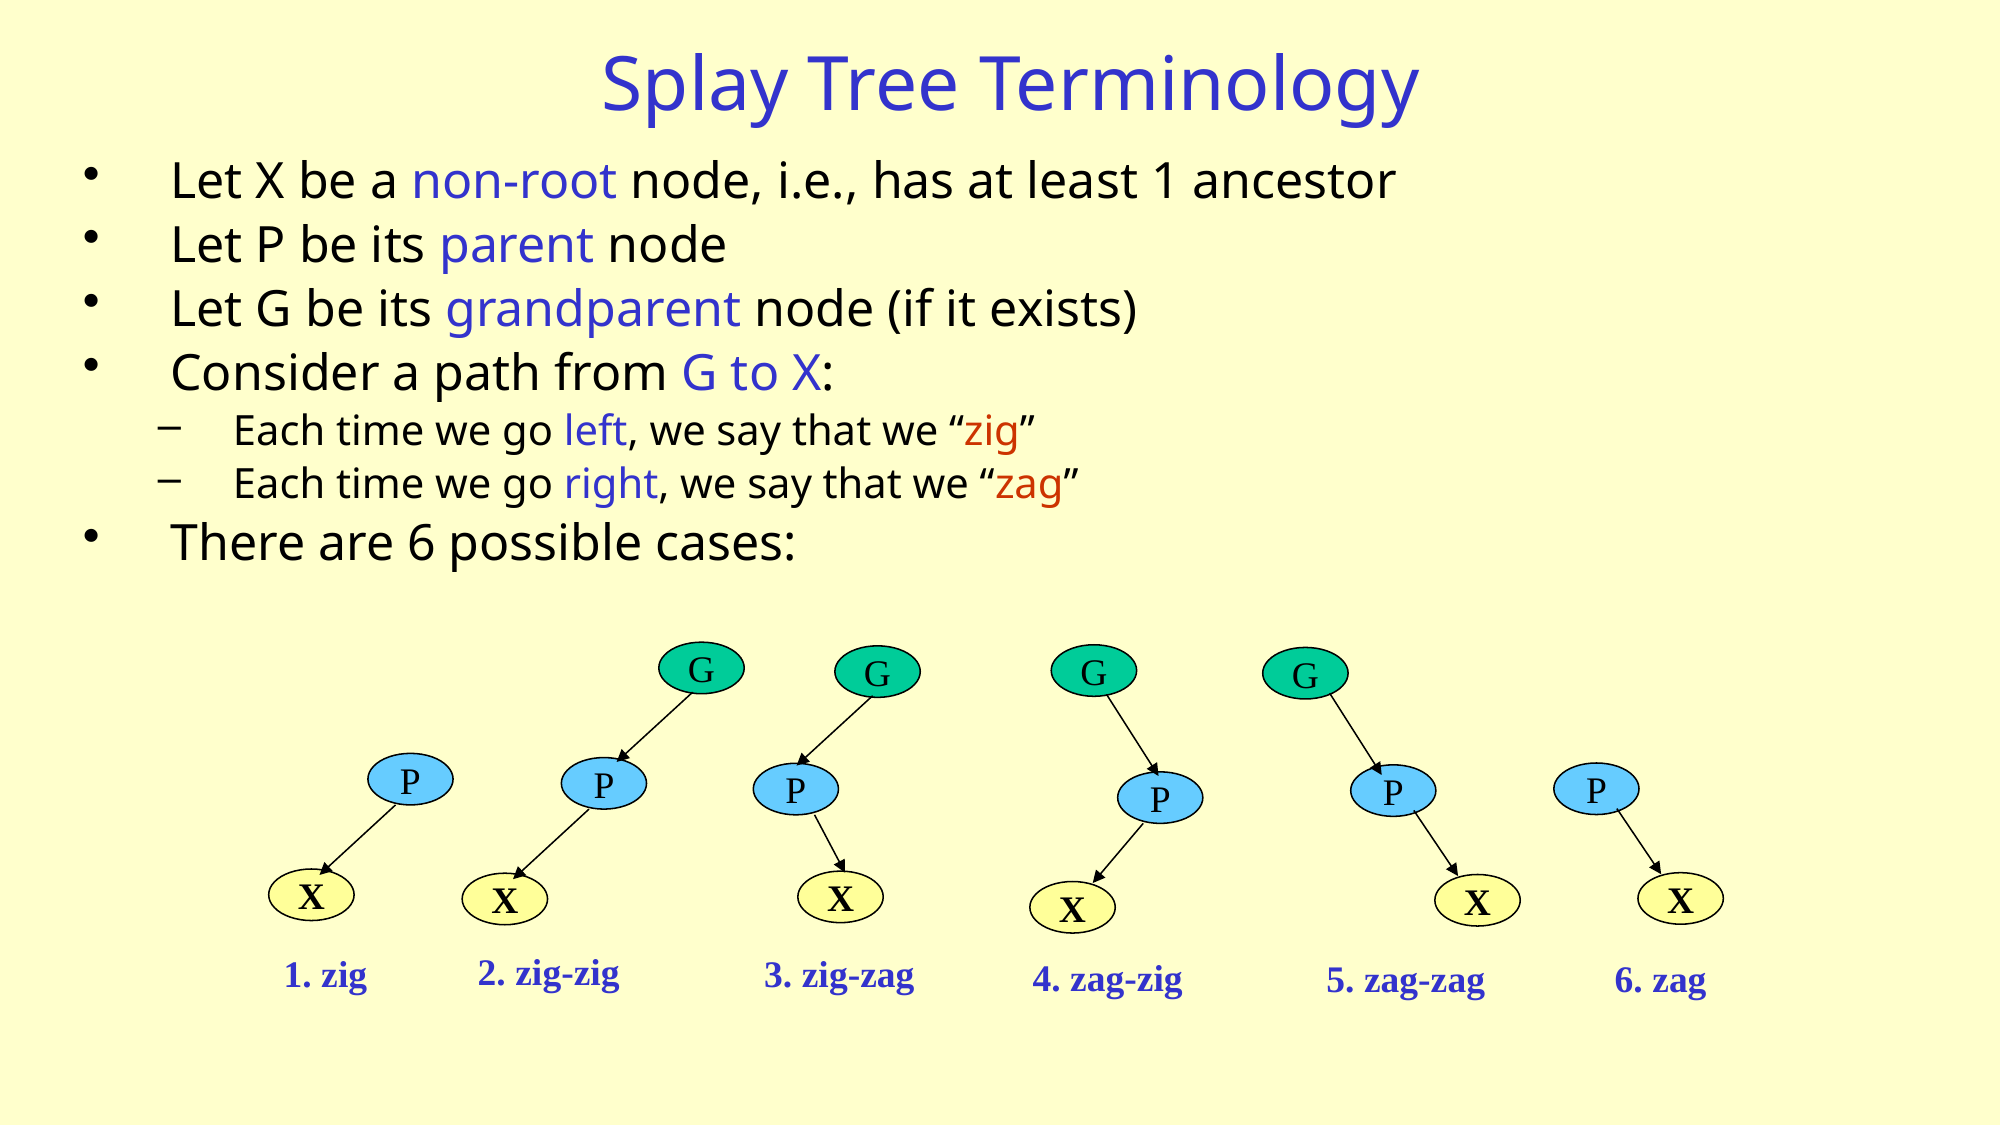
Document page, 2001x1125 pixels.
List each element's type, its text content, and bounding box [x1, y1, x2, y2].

text_box [796, 695, 873, 766]
text_box P [1350, 764, 1436, 817]
text_box [319, 804, 396, 875]
text_box 4. zag-zig [1017, 946, 1198, 1006]
text_box [1616, 808, 1662, 875]
text_box X [1434, 874, 1521, 927]
text_box X [462, 873, 548, 925]
text_box G [834, 645, 921, 698]
text_box G [1262, 647, 1349, 699]
text_box X [797, 871, 884, 923]
text_box [513, 809, 590, 880]
text_box [1092, 823, 1144, 884]
text_box P [367, 753, 454, 805]
text_box P [1553, 762, 1640, 815]
text_box P [561, 757, 647, 810]
text_box P [753, 763, 839, 815]
text_box 2. zig-zig [462, 940, 635, 1001]
text_box [616, 692, 693, 762]
list Let X be a non-root node, i.e., has at least 1 ancestor Let P be its parent node Let G be its grandparent node (if it exists) Consider a path from G to X: Each time we go left, we say that we “zig” Each time we go right, we say that we “zag” There are 6 possible cases: [67, 147, 1707, 618]
text_box [1413, 810, 1459, 877]
text_box 6. zag [1599, 948, 1722, 1008]
text_box [814, 814, 846, 873]
text_box [1329, 693, 1382, 775]
text_box P [1117, 771, 1203, 824]
text_box G [658, 642, 745, 694]
text_box X [1637, 872, 1724, 925]
text_box [1106, 694, 1159, 776]
text_box X [268, 868, 355, 921]
title Splay Tree Terminology [295, 23, 1727, 138]
text_box 3. zig-zag [749, 942, 930, 1003]
text_box 1. zig [268, 942, 383, 1002]
text_box X [1029, 881, 1116, 934]
text_box G [1051, 644, 1137, 697]
text_box 5. zag-zag [1311, 947, 1501, 1008]
